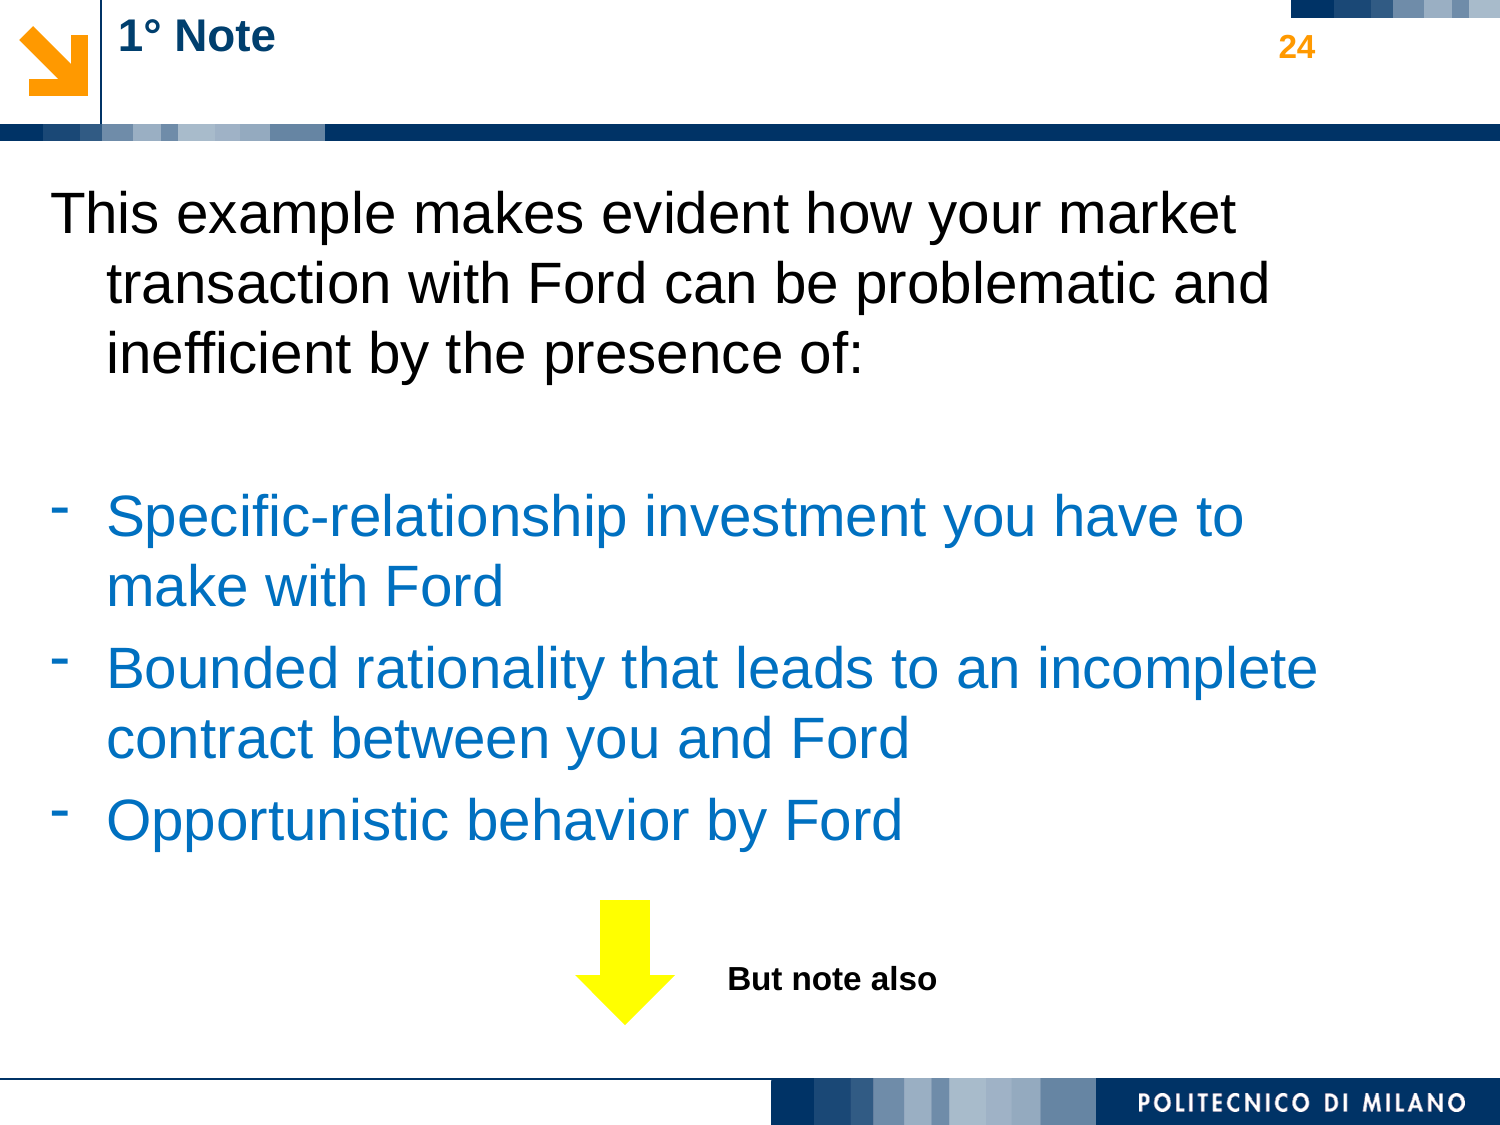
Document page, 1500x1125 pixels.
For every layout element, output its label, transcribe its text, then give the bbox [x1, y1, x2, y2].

text_box But note also [712, 949, 1025, 1005]
slide_number 24 [1269, 24, 1493, 66]
list This example makes evident how your market transaction with Ford can be problematic and inefficient by the presence of: Specific-relationship investment you have to make with Ford Bounded rationality that leads to an incomplete contract between you and Ford Opportunistic behavior by Ford [49, 174, 1401, 988]
picture [0, 0, 1500, 141]
title 1° Note [117, 5, 1094, 144]
picture [0, 1074, 1500, 1125]
text_box [575, 900, 676, 1026]
